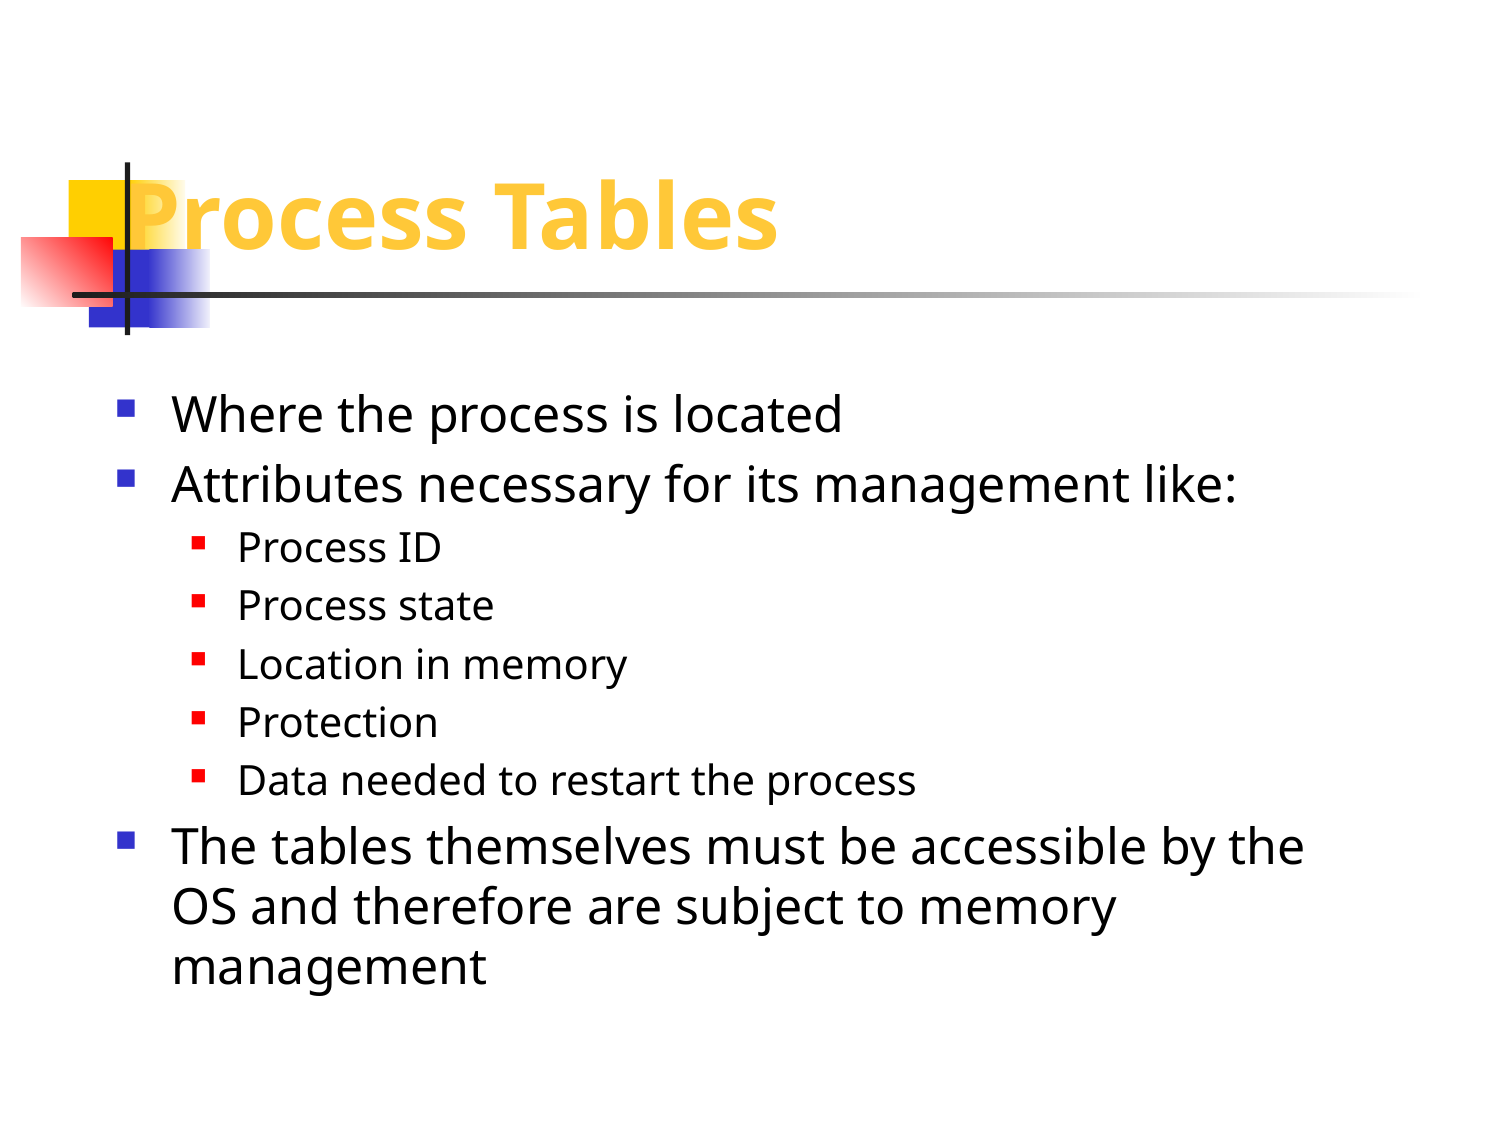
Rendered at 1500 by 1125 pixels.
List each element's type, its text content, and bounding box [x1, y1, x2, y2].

list Where the process is located Attributes necessary for its management like: Process ID Process state Location in memory Protection Data needed to restart the process The tables themselves must be accessible by the OS and therefore are subject to memory management [99, 375, 1400, 1005]
title Process Tables [108, 74, 1392, 275]
